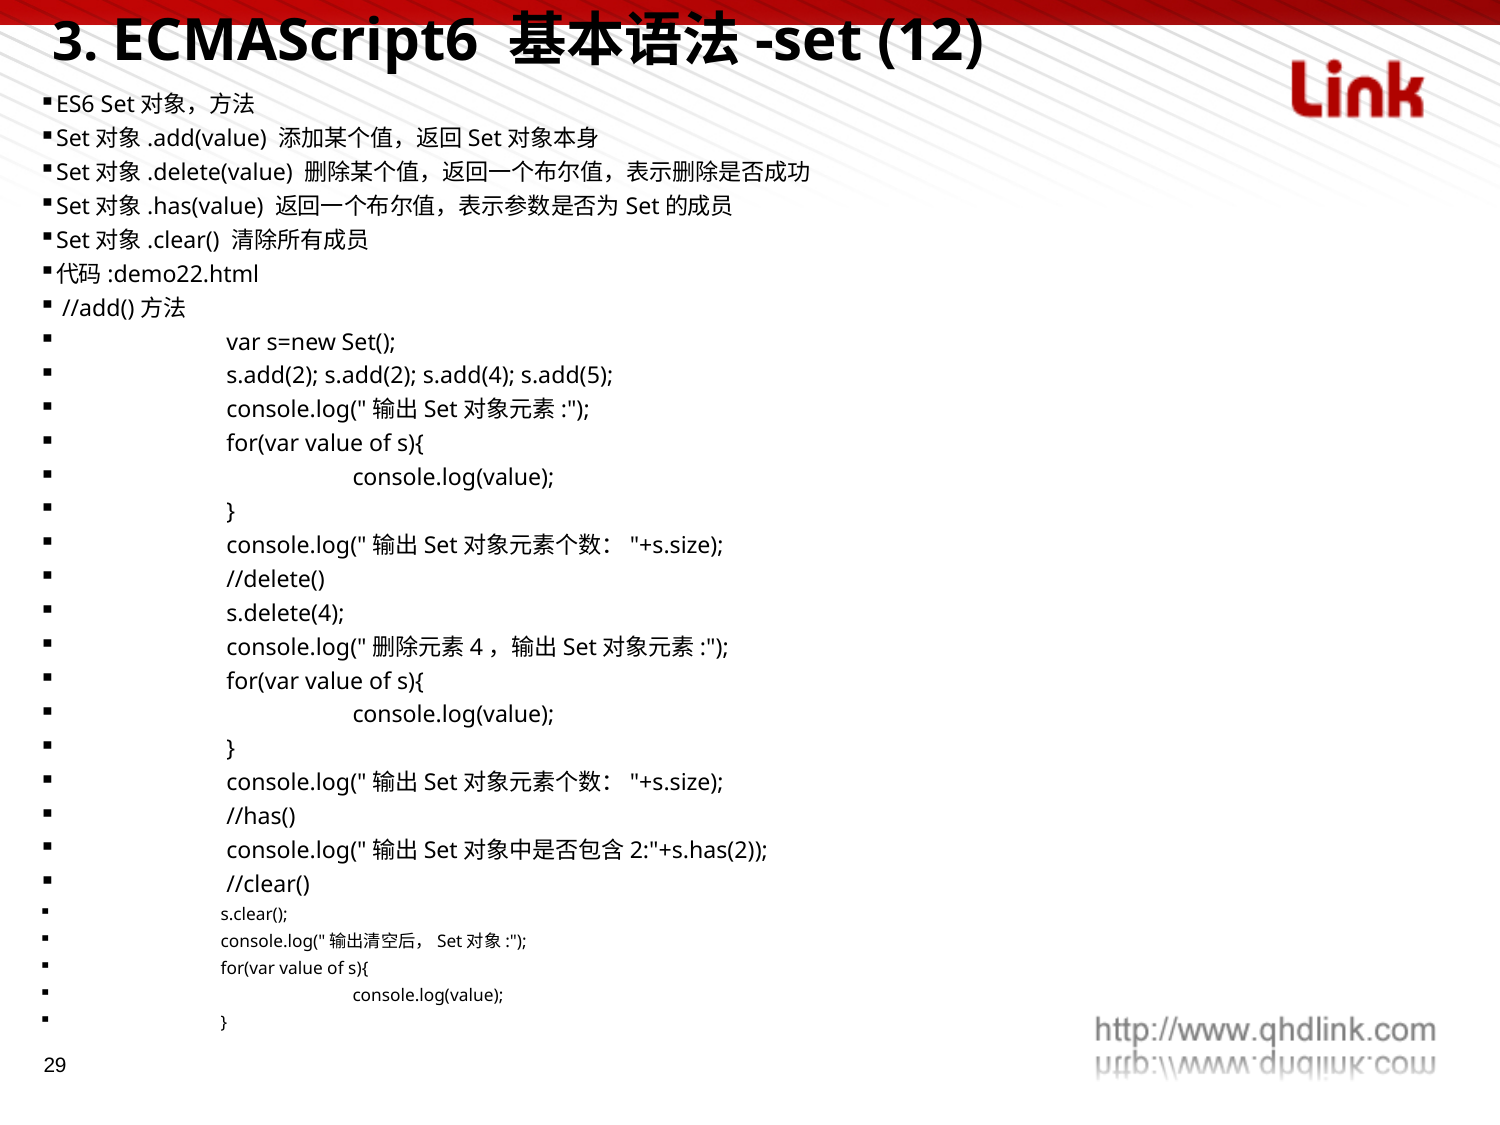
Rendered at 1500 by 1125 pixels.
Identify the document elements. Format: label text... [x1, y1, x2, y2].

list ES6 Set对象，方法 Set对象.add(value) 添加某个值，返回Set对象本身 Set对象.delete(value) 删除某个值，返回一个布尔值，表示删除是否成功 Set对象.has(value) 返回一个布尔值，表示参数是否为Set的成员 Set对象.clear() 清除所有成员 代码:demo22.html //add()方法 var s=new Set(); s.add(2); s.add(2); s.add(4); s.add(5); console.log("输出Set对象元素:"); for(var value of s){ console.log(value); } console.log("输出Set对象元素个数："+s.size); //delete() s.delete(4); console.log("删除元素4，输出Set对象元素:"); for(var value of s){ console.log(value); } console.log("输出Set对象元素个数："+s.size); //has() console.log("输出Set对象中是否包含2:"+s.has(2)); //clear() s.clear(); console.log("输出清空后，Set对象:"); for(var value of s){ console.log(value); } [38, 89, 1500, 1125]
picture [0, 0, 1500, 1125]
title 3. ECMAScript6 基本语法-set (12) [51, 10, 1478, 89]
